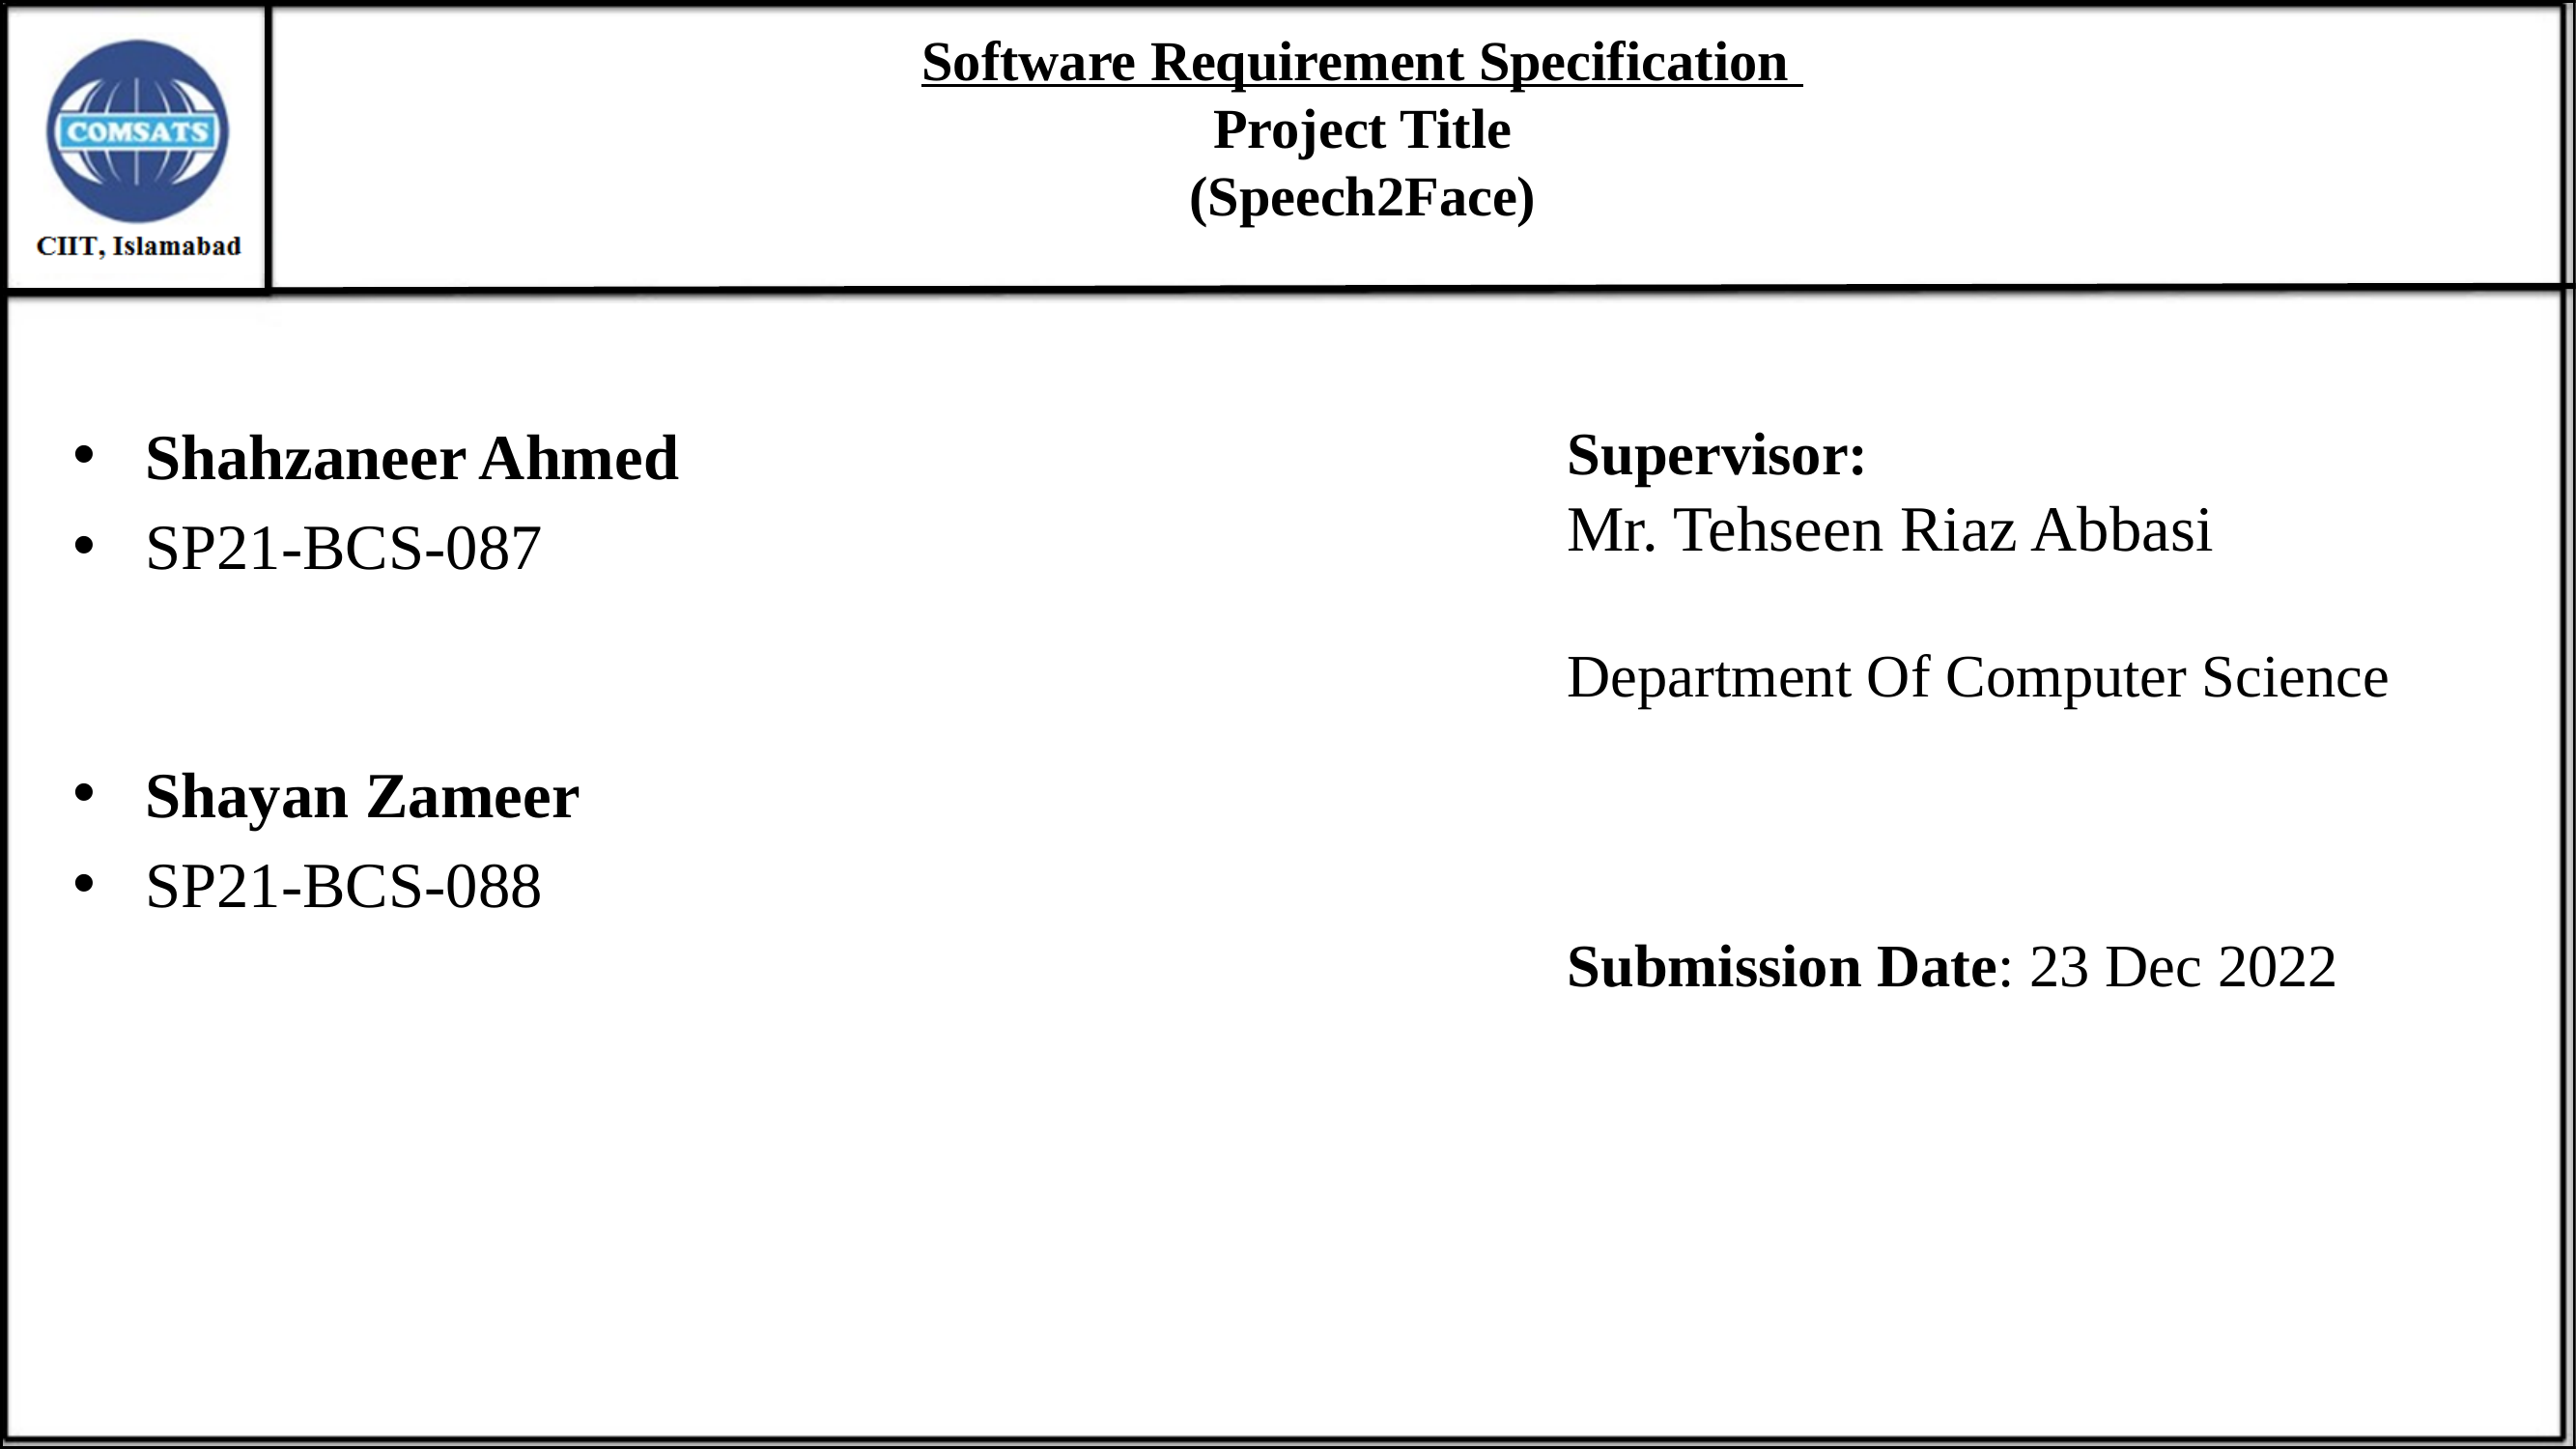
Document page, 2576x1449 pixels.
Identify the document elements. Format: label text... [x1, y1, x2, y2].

title Software Requirement Specification Project Title (Speech2Face) [309, 15, 2416, 197]
picture [3, 290, 2573, 1446]
text_box Shahzaneer Ahmed SP21-BCS-087 Shayan Zameer SP21-BCS-088 [56, 407, 1458, 1172]
text_box Supervisor: Mr. Tehseen Riaz Abbasi Department Of Computer Science Submission Date: 23 Dec 2022 [1550, 406, 2515, 1080]
picture [270, 3, 2573, 287]
picture [3, 3, 265, 288]
